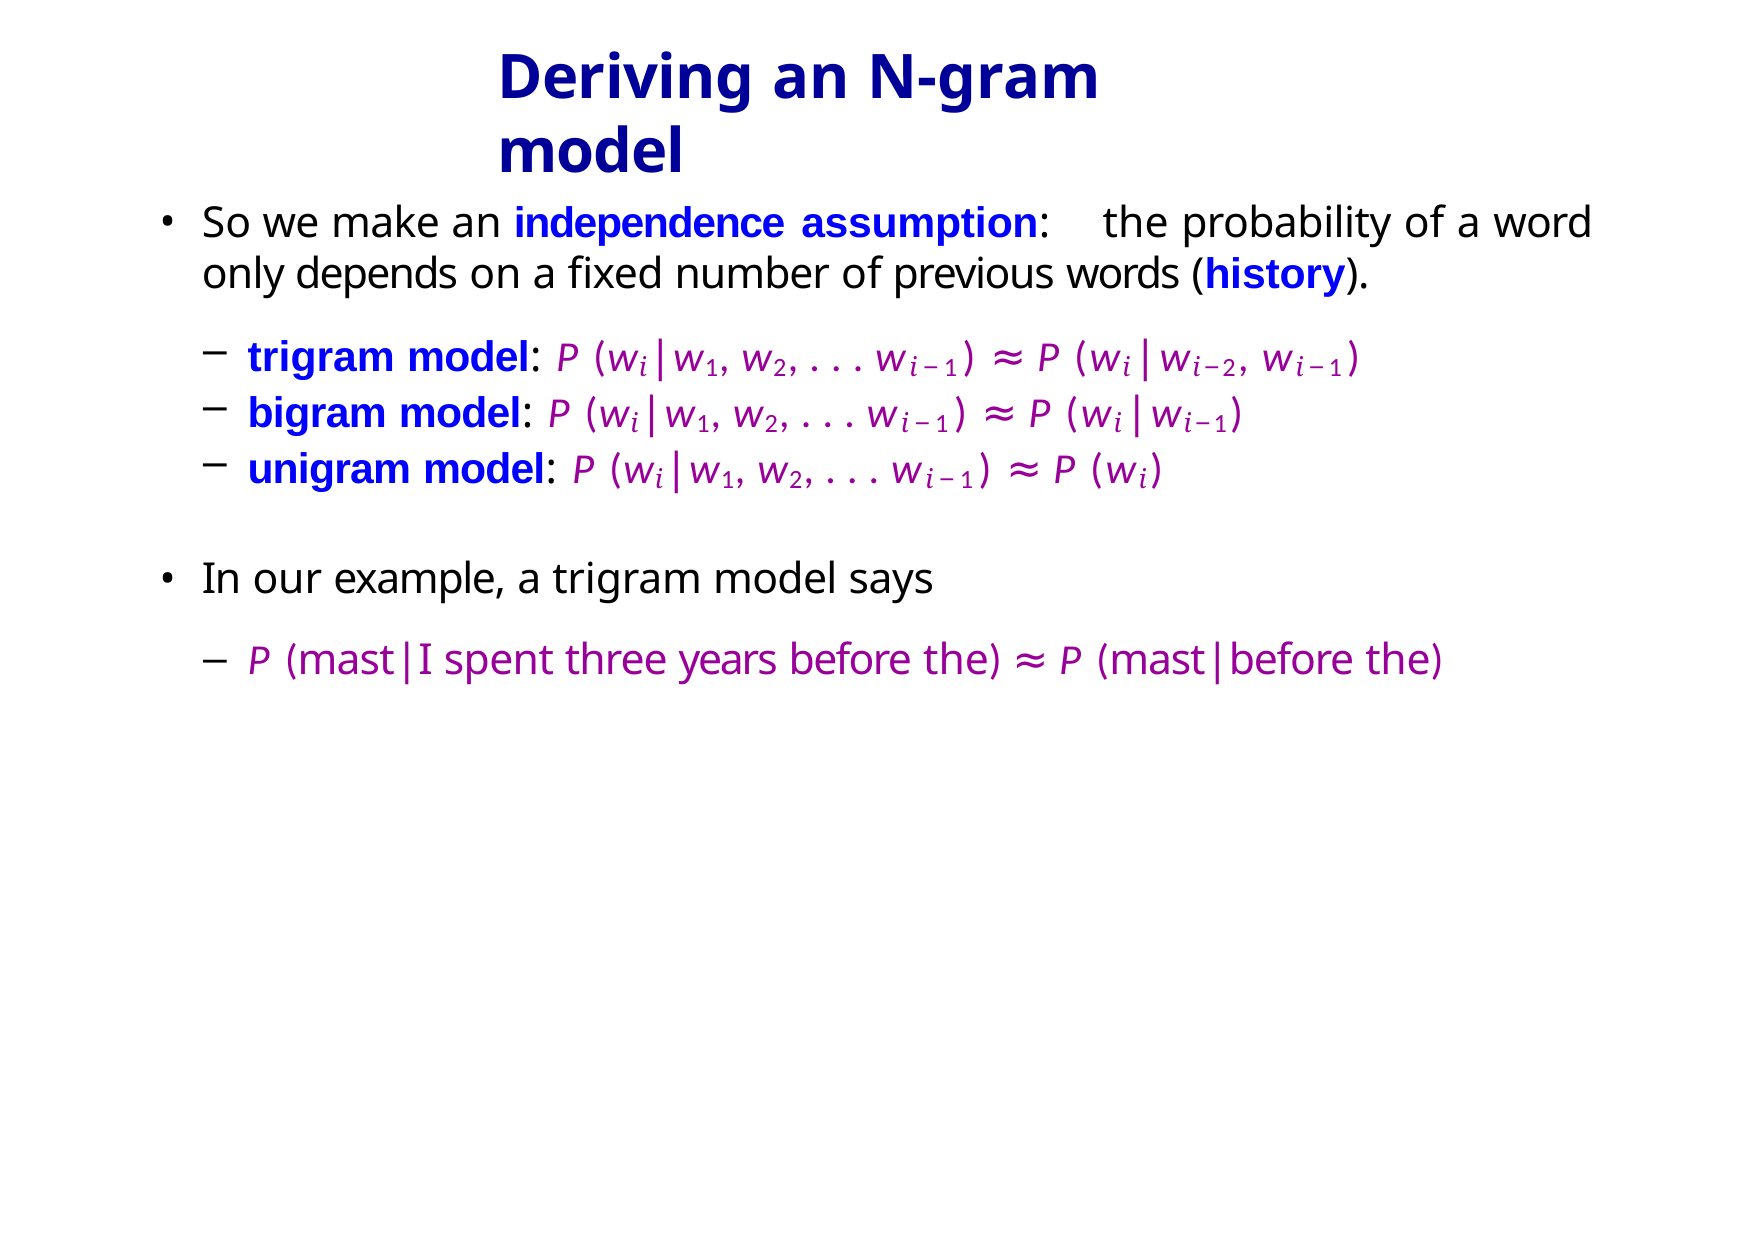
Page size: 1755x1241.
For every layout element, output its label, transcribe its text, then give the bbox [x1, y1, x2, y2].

text_box So we make an independence assumption: the probability of a word only depends on a fixed number of previous words (history). trigram model: P (wi|w1, w2, . . . wi−1) ≈ P (wi|wi−2, wi−1) bigram model: P (wi|w1, w2, . . . wi−1) ≈ P (wi|wi−1) unigram model: P (wi|w1, w2, . . . wi−1) ≈ P (wi) In our example, a trigram model says P (mast|I spent three years before the) ≈ P (mast|before the) [151, 192, 1613, 684]
title Deriving an N-gram model [495, 34, 1259, 192]
